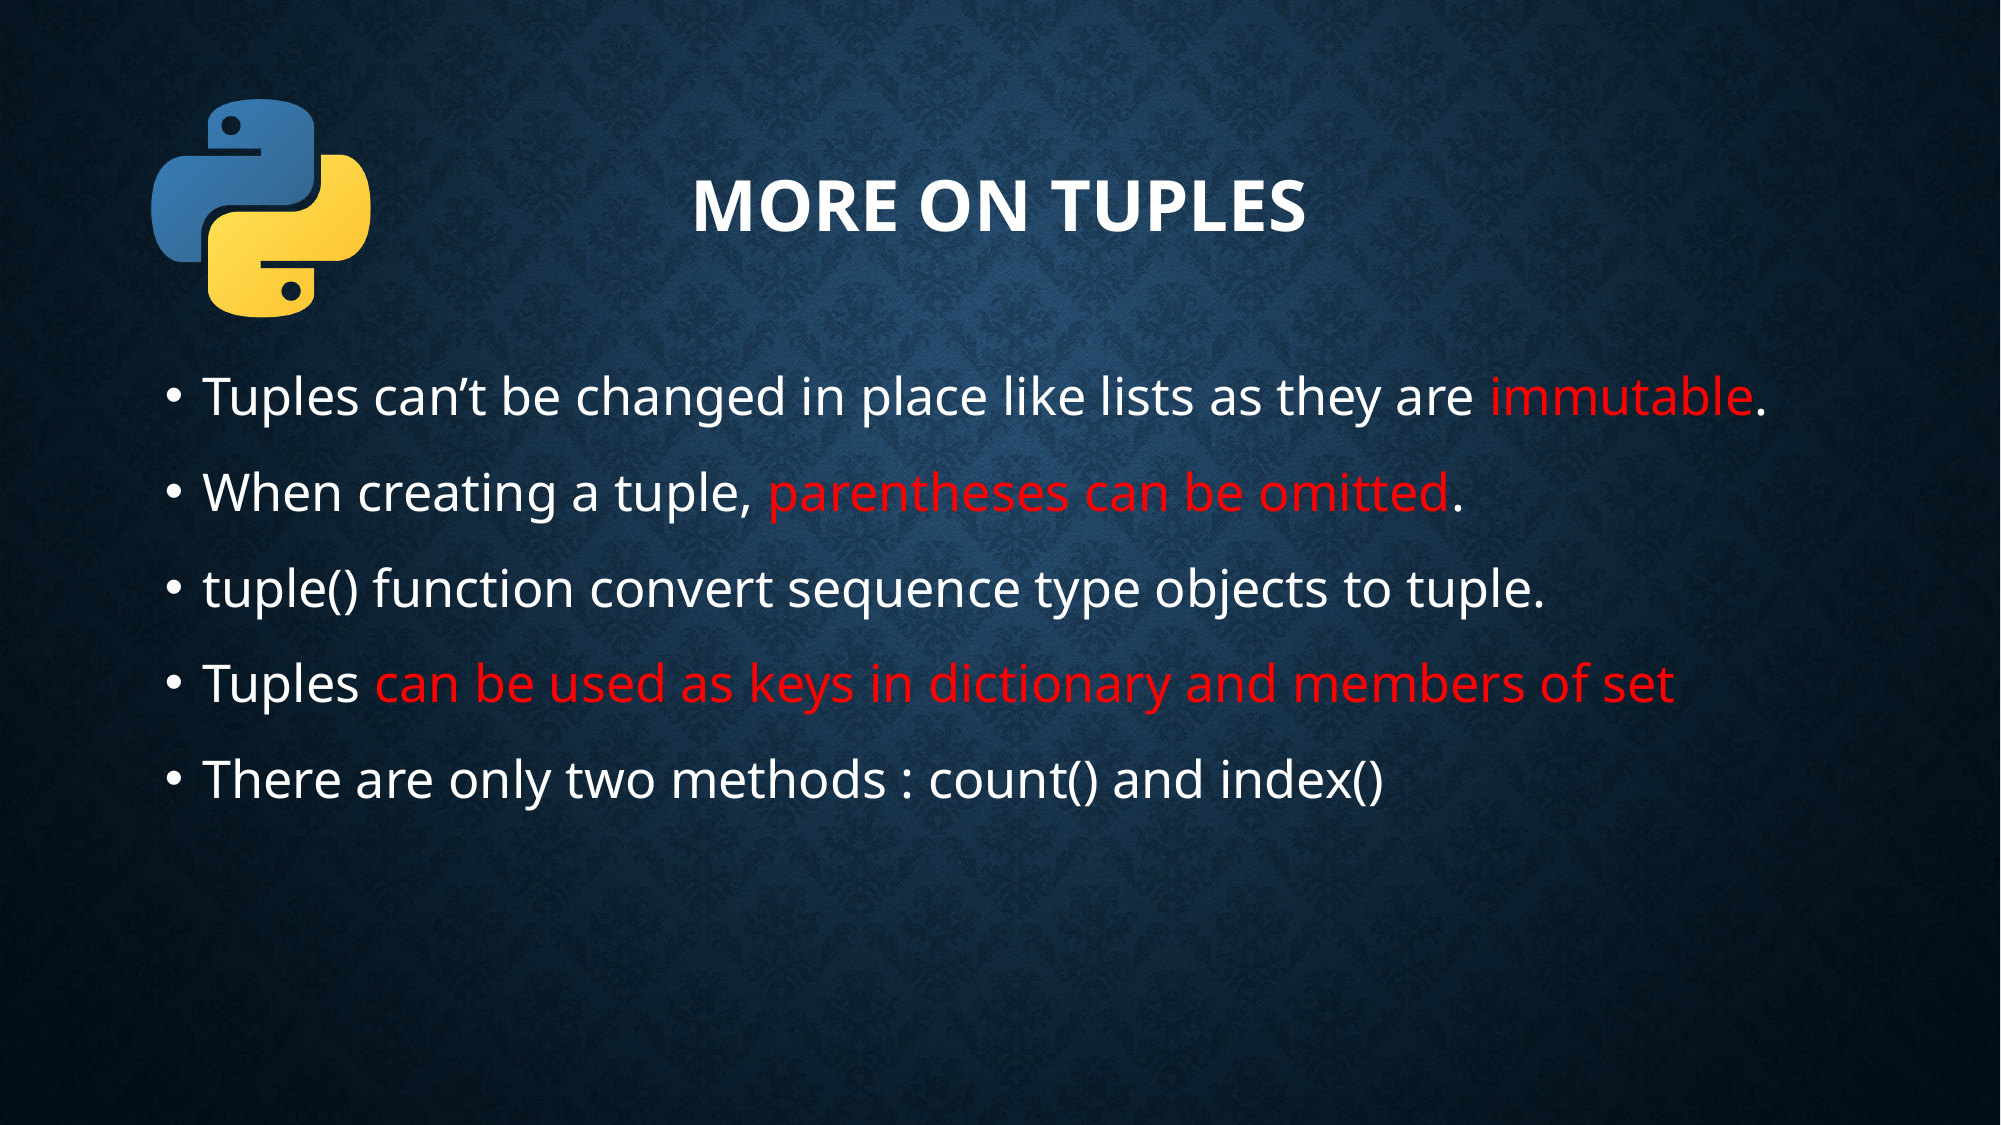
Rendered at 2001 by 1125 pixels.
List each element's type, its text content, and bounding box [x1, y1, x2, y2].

picture [151, 99, 371, 318]
list Tuples can’t be changed in place like lists as they are immutable. When creating a tuple, parentheses can be omitted. tuple() function convert sequence type objects to tuple. Tuples can be used as keys in dictionary and members of set There are only two methods : count() and index() [149, 343, 1849, 950]
title More on tuples [371, 99, 1849, 318]
